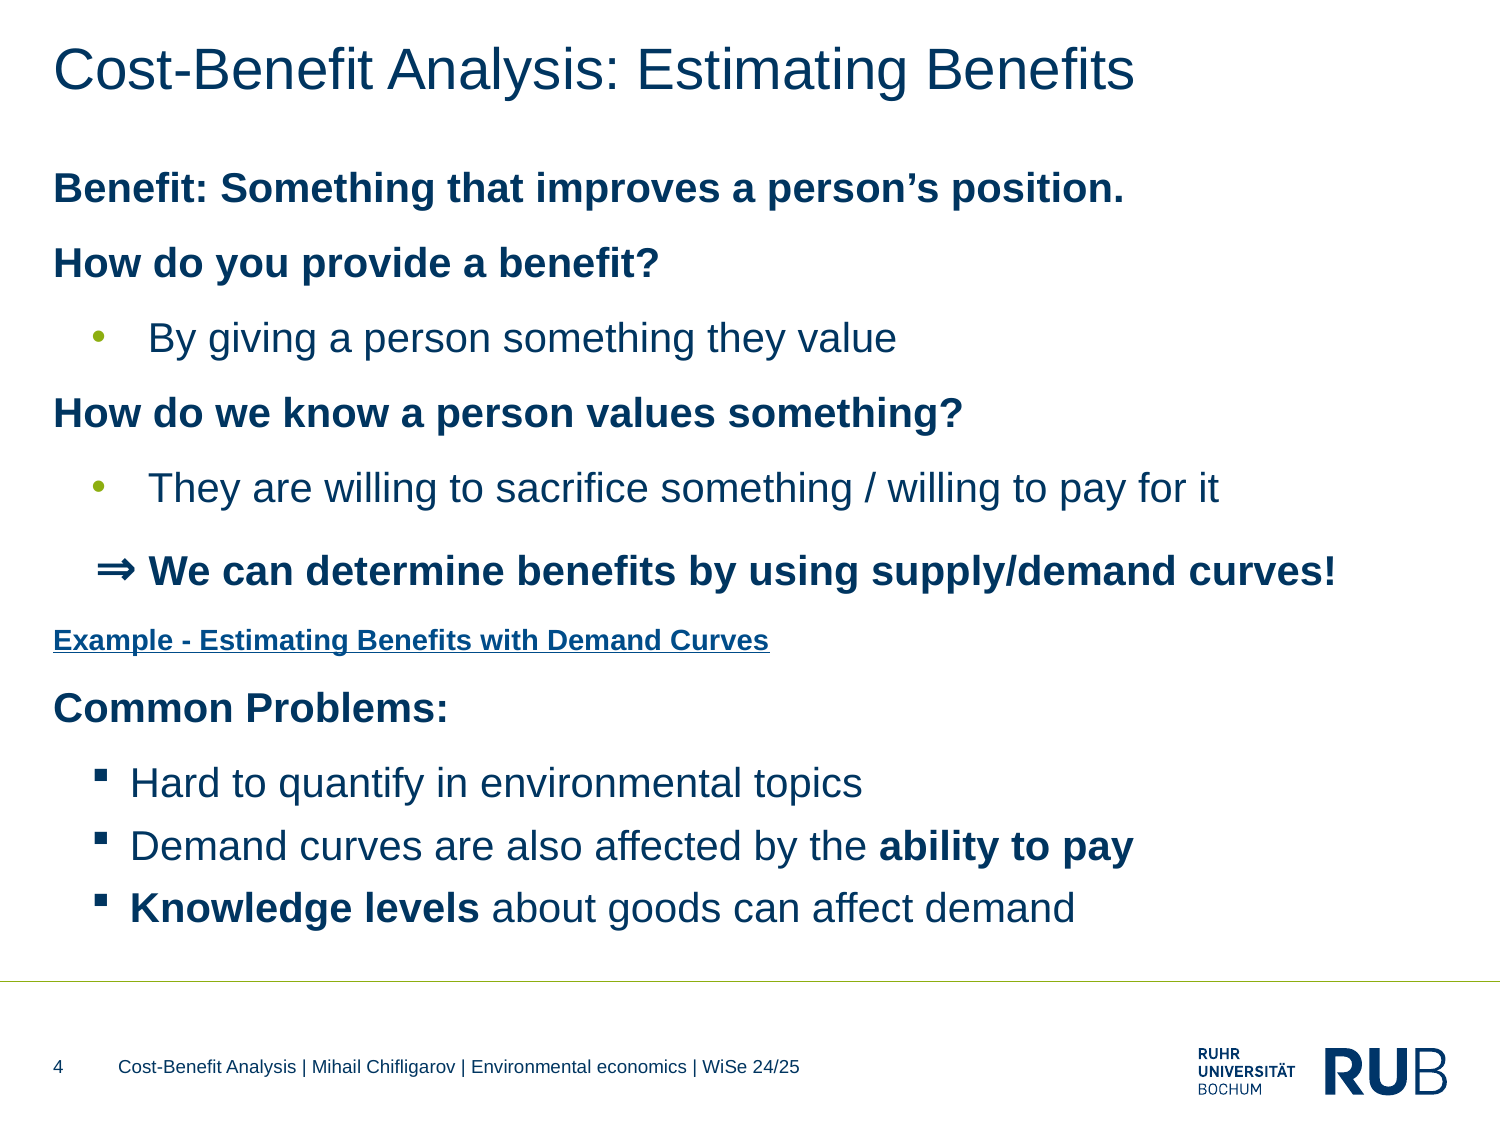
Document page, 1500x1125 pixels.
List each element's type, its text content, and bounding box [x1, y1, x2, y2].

footer Cost-Benefit Analysis | Mihail Chifligarov | Environmental economics | WiSe 24/25 [118, 1054, 1152, 1078]
title Cost-Benefit Analysis: Estimating Benefits [53, 31, 1294, 134]
list Benefit: Something that improves a person’s position. How do you provide a benefit? By giving a person something they value How do we know a person values something? They are willing to sacrifice something / willing to pay for it ⇒ We can determine benefits by using supply/demand curves! Example - Estimating Benefits with Demand Curves Common Problems: Hard to quantify in environmental topics Demand curves are also affected by the ability to pay Knowledge levels about goods can affect demand [53, 160, 1461, 965]
slide_number 4 [53, 1054, 95, 1078]
